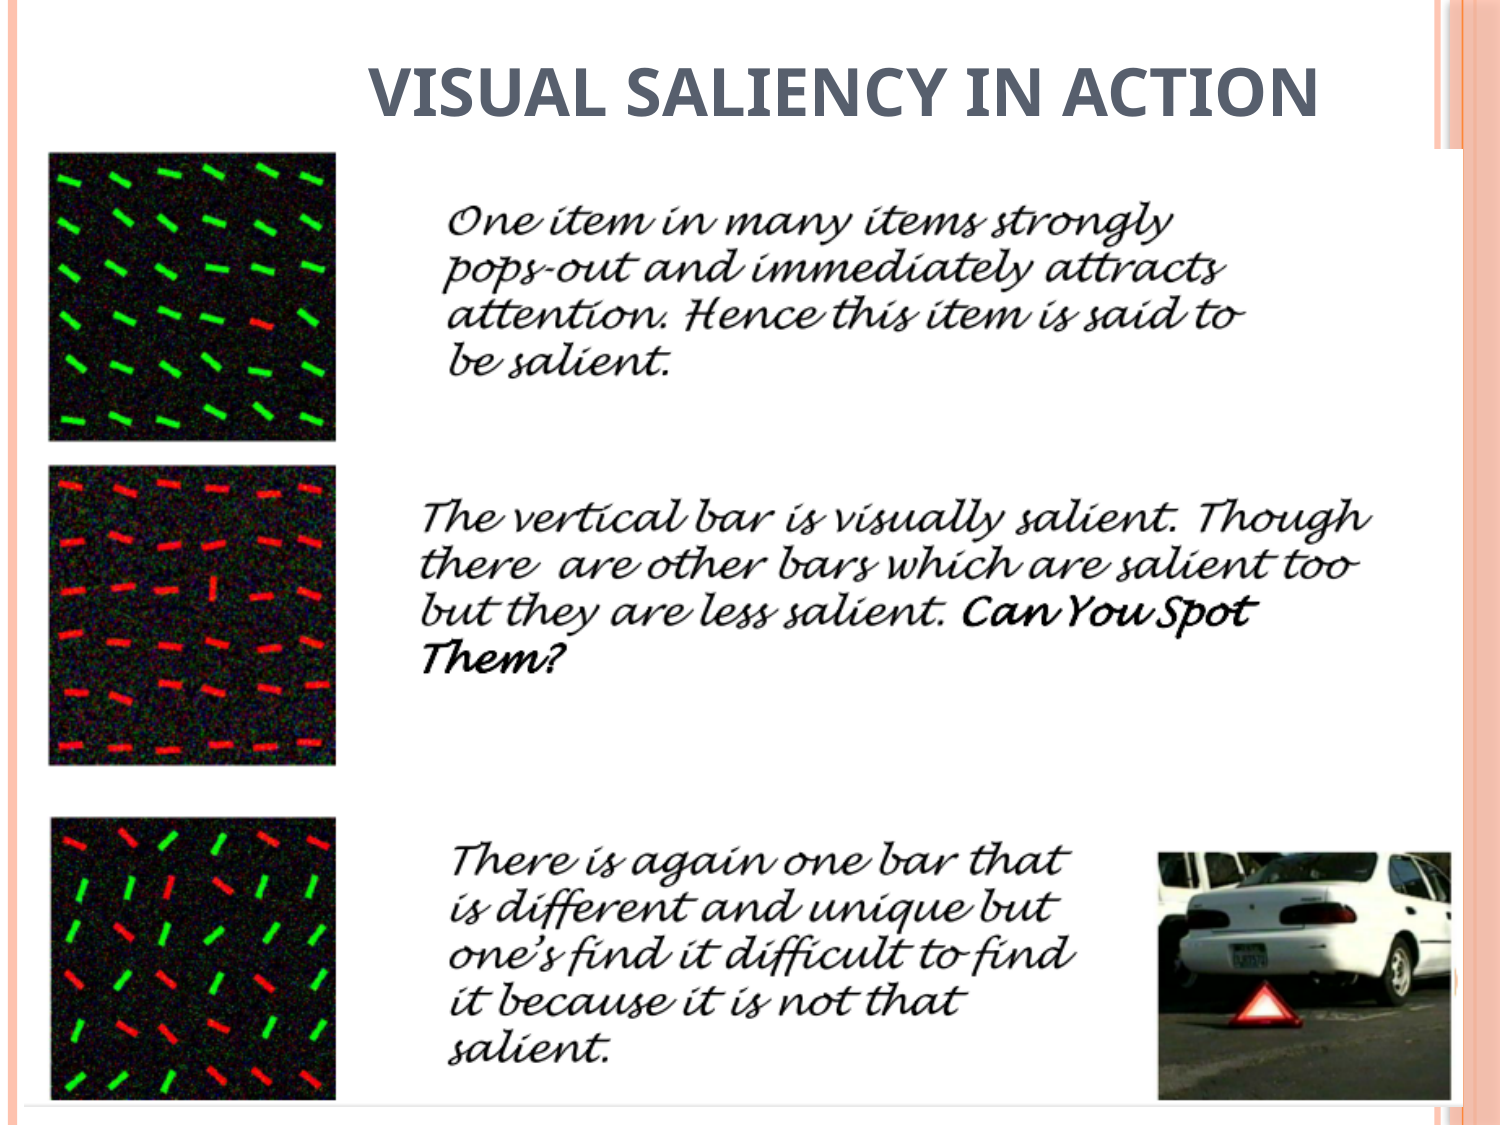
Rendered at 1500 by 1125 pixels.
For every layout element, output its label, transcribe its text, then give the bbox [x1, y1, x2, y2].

picture [24, 149, 1463, 1107]
title VISUAL SALIENCY IN ACTION [87, 24, 1338, 138]
